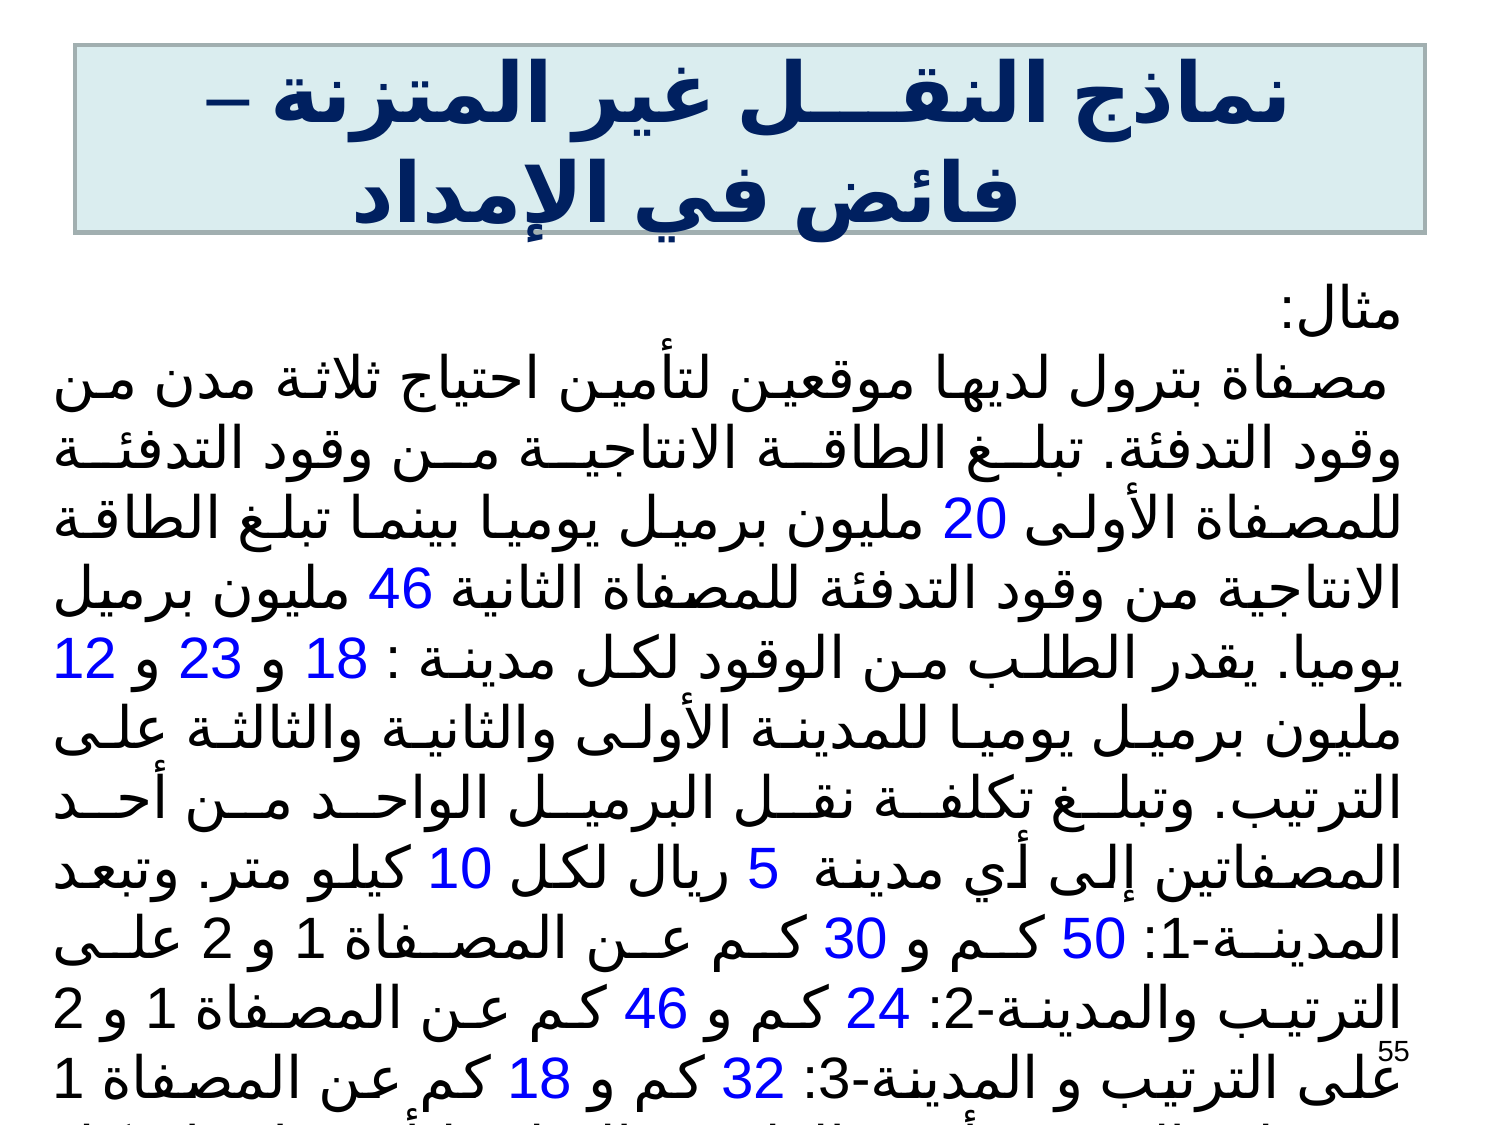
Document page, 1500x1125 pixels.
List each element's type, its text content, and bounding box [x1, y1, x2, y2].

list مثال: مصفاة بترول لديها موقعين لتأمين احتياج ثلاثة مدن من وقود التدفئة. تبلغ الطاقة الانتاجية من وقود التدفئة للمصفاة الأولى 20 مليون برميل يوميا بينما تبلغ الطاقة الانتاجية من وقود التدفئة للمصفاة الثانية 46 مليون برميل يوميا. يقدر الطلب من الوقود لكل مدينة : 18 و 23 و 12 مليون برميل يوميا للمدينة الأولى والثانية والثالثة على الترتيب. وتبلغ تكلفة نقل البرميل الواحد من أحد المصفاتين إلى أي مدينة 5 ريال لكل 10 كيلو متر. وتبعد المدينة-1: 50 كم و 30 كم عن المصفاة 1 و 2 على الترتيب والمدينة-2: 24 كم و 46 كم عن المصفاة 1 و 2 على الترتيب و المدينة-3: 32 كم و 18 كم عن المصفاة 1 و 2 على الترتيب. أوجد الطريقة المثلى لتأمين احتياج كل مدينة. [37, 262, 1430, 1057]
title نماذج النقـــل غير المتزنة – فائض في الإمداد [73, 43, 1427, 235]
slide_number 55 [1074, 1057, 1426, 1103]
